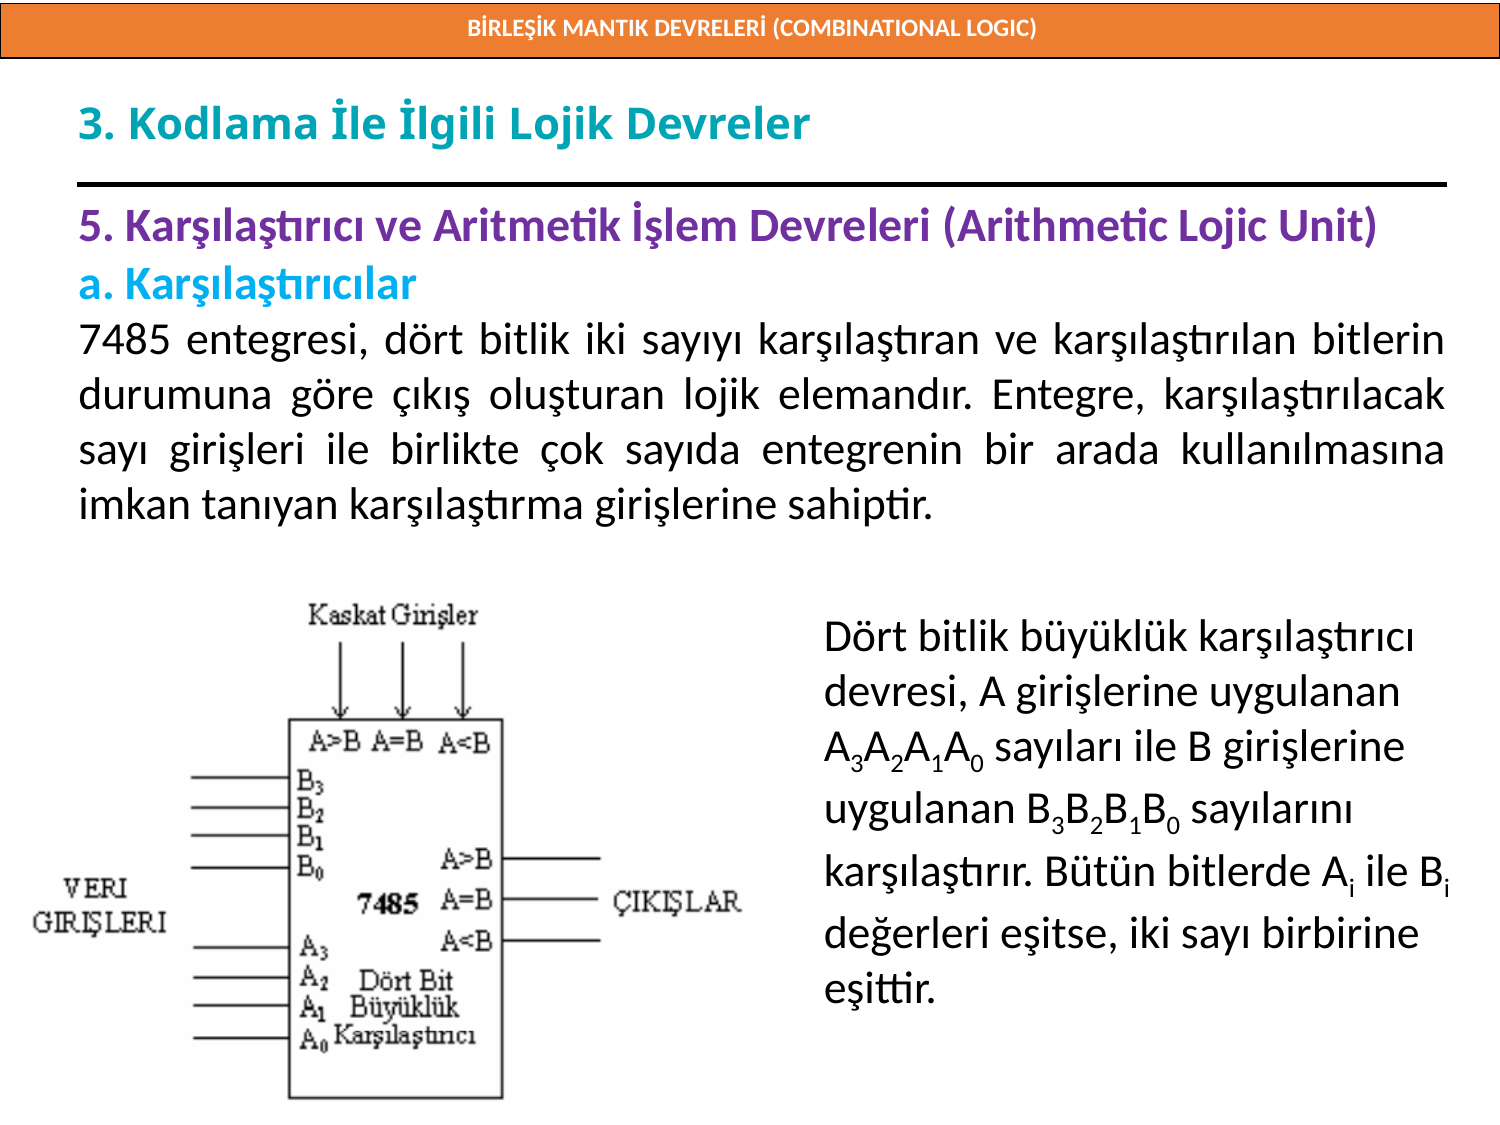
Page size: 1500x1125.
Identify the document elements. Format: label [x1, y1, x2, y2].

text_box [0, 3, 1500, 1111]
picture [26, 582, 748, 1105]
